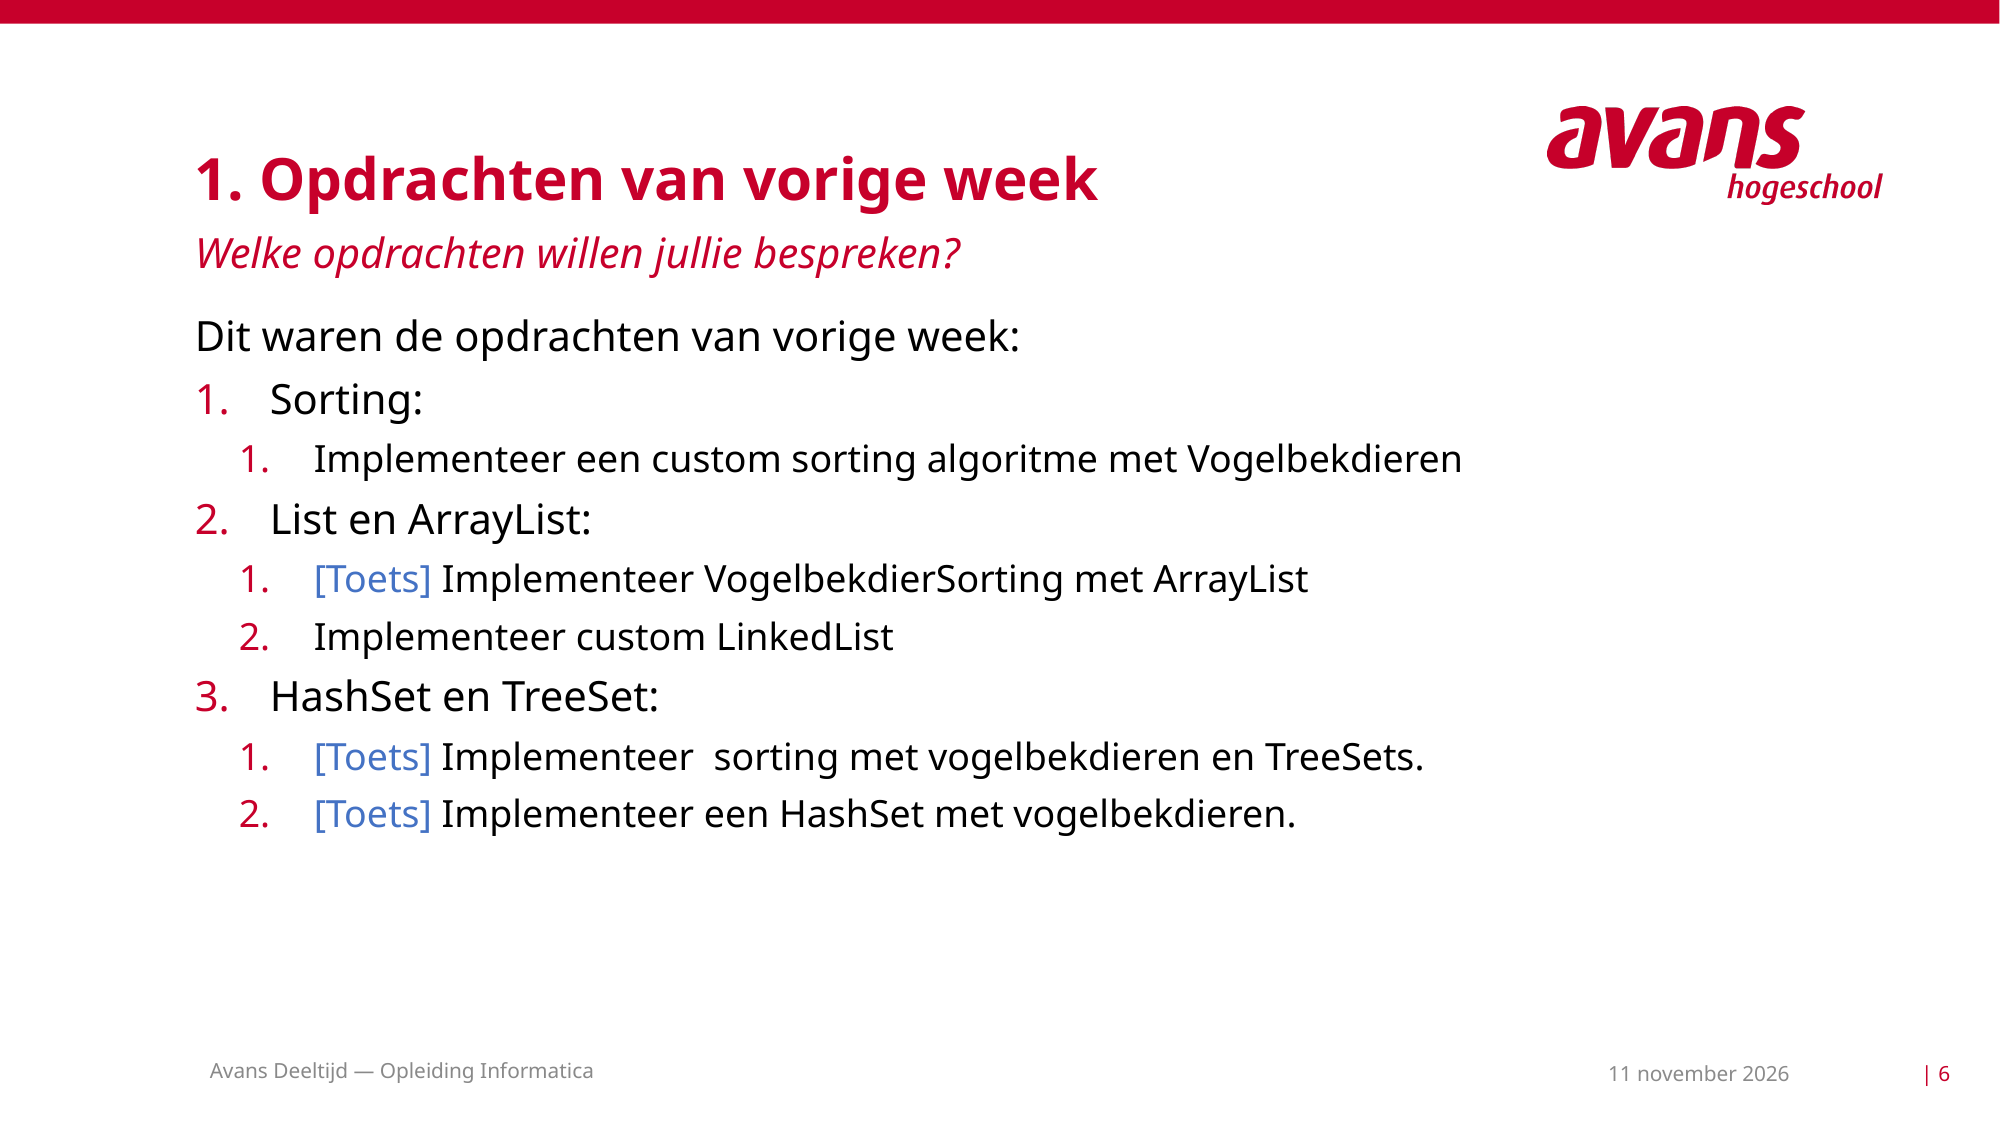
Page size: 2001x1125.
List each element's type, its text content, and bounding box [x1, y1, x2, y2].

picture [1547, 106, 1883, 205]
slide_number | 6 [1816, 1056, 1951, 1092]
title 1. Opdrachten van vorige week [194, 150, 1465, 209]
slide_number 18 mei 2021 [1339, 1056, 1790, 1092]
footer Avans Deeltijd — Opleiding Informatica [194, 1054, 1199, 1090]
list Welke opdrachten willen jullie bespreken? [194, 226, 1465, 285]
